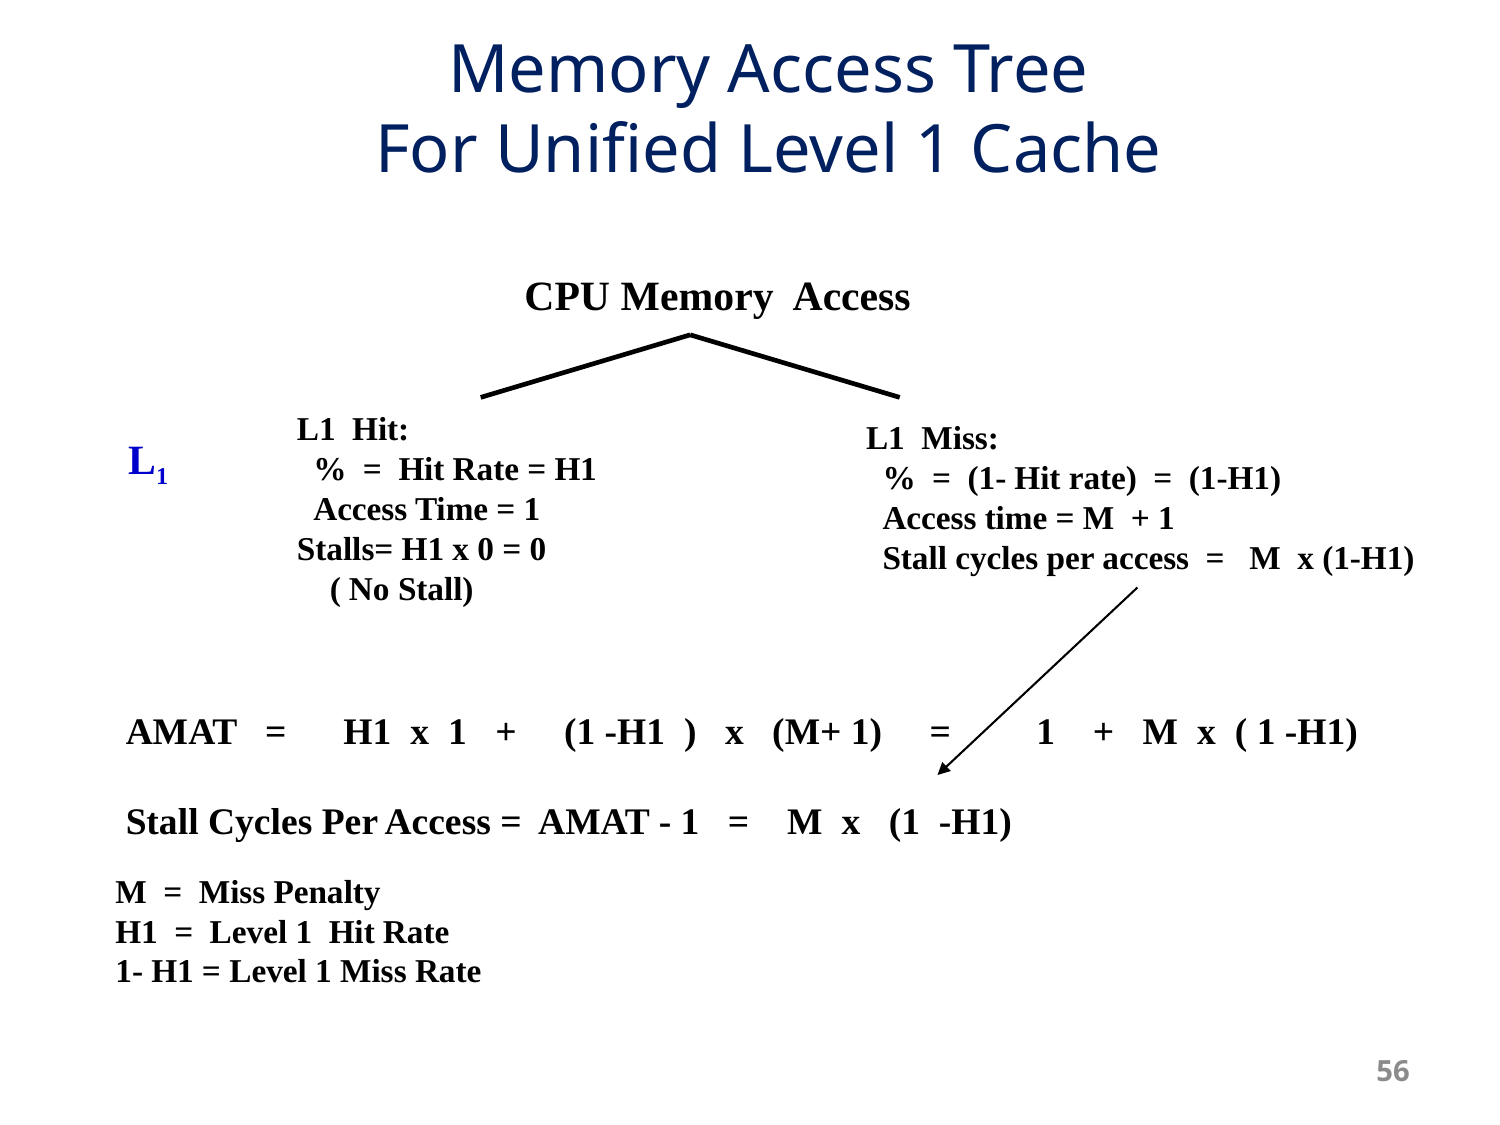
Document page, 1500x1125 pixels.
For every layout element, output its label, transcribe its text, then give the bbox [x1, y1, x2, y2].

title Memory Access Tree For Unified Level 1 Cache [112, 37, 1425, 175]
text_box L1 [113, 425, 184, 497]
text_box CPU Memory Access [509, 261, 927, 327]
text_box AMAT = H1 x 1 + (1 -H1 ) x (M+ 1) = 1 + M x ( 1 -H1) Stall Cycles Per Access = AMAT - 1 = M x (1 -H1) [111, 699, 1374, 850]
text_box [480, 334, 900, 398]
text_box M = Miss Penalty H1 = Level 1 Hit Rate 1- H1 = Level 1 Miss Rate [100, 862, 497, 997]
text_box L1 Miss: % = (1- Hit rate) = (1-H1) Access time = M + 1 Stall cycles per access = M x (1-H1) [851, 408, 1431, 584]
slide_number 56 [1074, 1042, 1425, 1103]
text_box L1 Hit: % = Hit Rate = H1 Access Time = 1 Stalls= H1 x 0 = 0 ( No Stall) [282, 399, 650, 615]
text_box [937, 587, 1138, 775]
